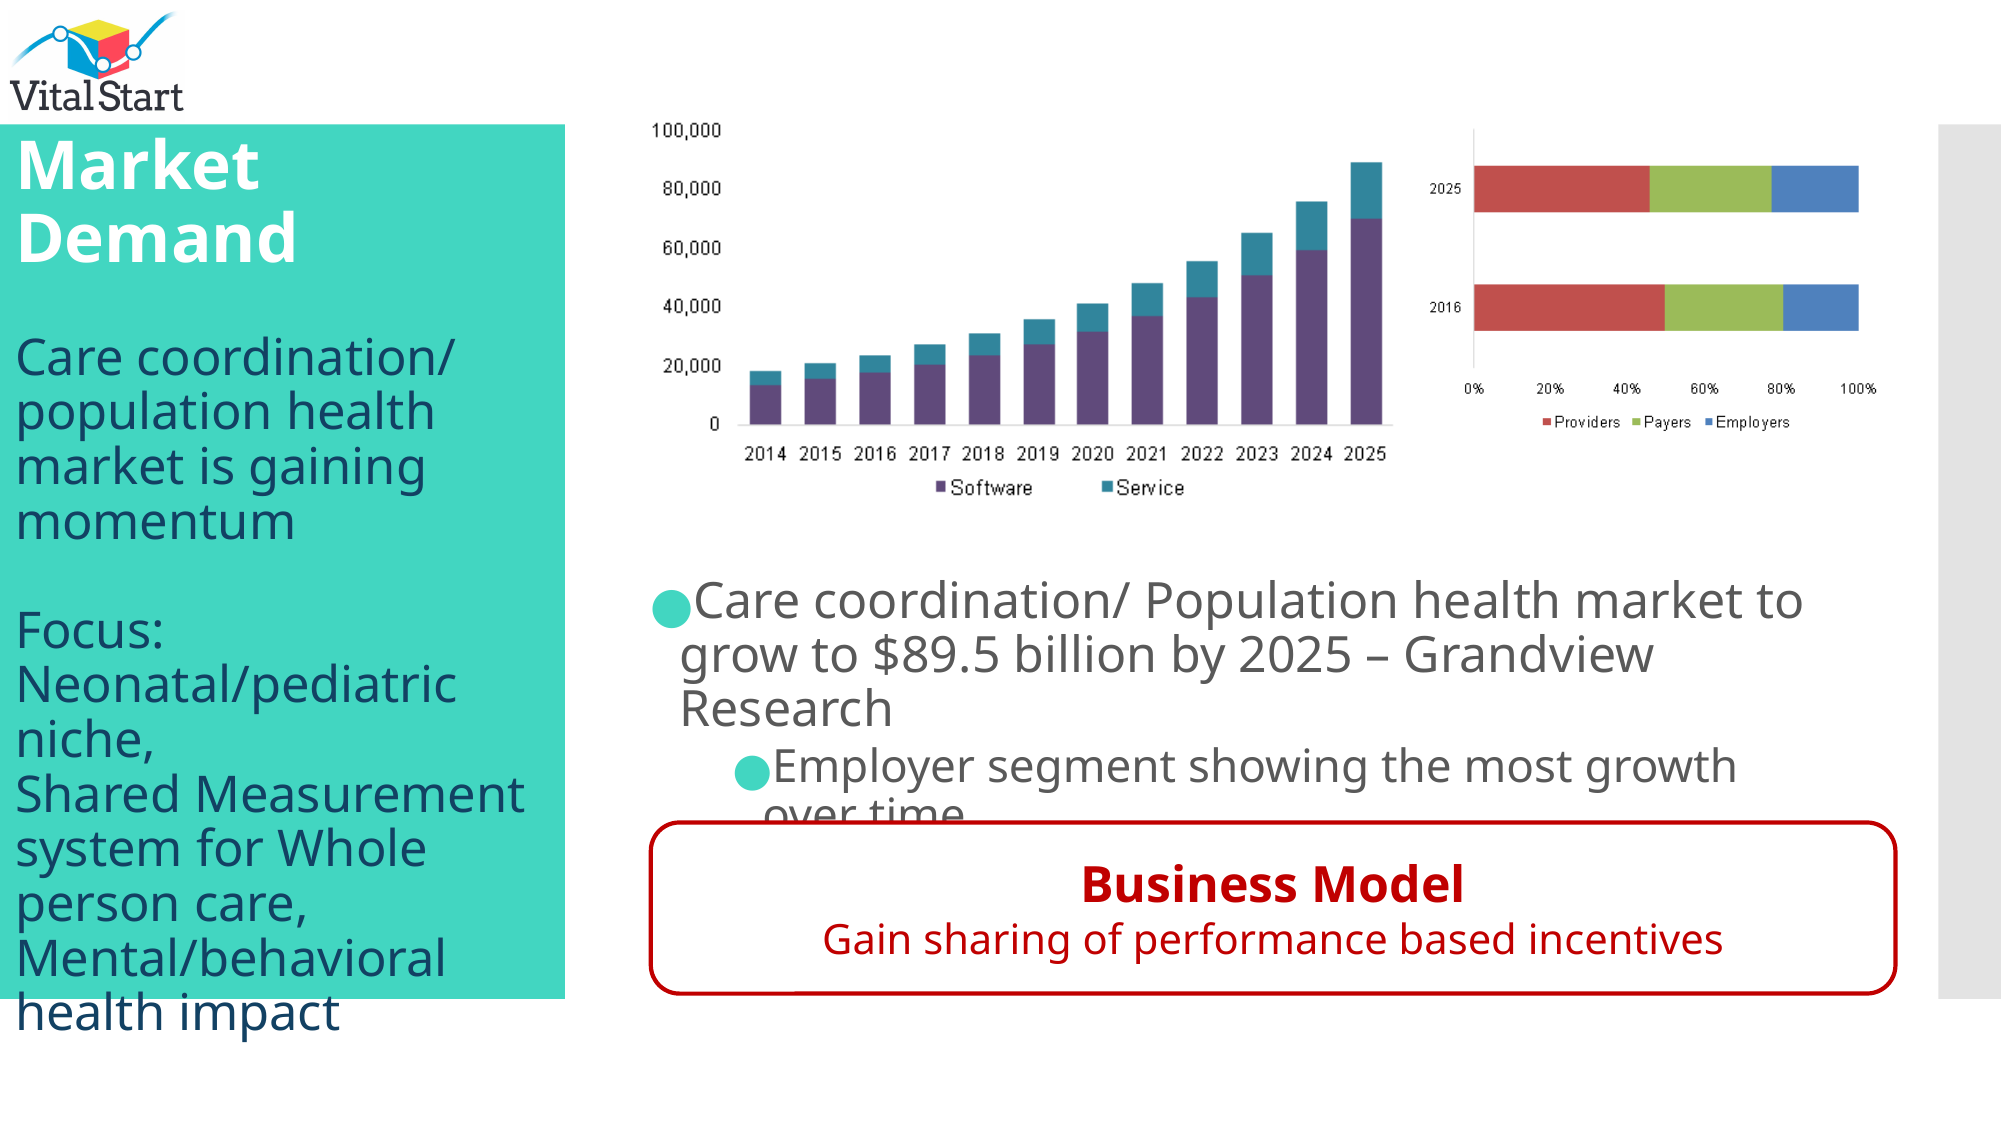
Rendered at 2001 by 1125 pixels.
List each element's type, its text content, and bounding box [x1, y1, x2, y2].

text_box Business Model Gain sharing of performance based incentives [650, 822, 1896, 994]
picture [1420, 117, 1882, 439]
list Care coordination/ Population health market to grow to $89.5 billion by 2025 – Grandview Research Employer segment showing the most growth over time [634, 519, 1835, 982]
picture [8, 10, 185, 122]
title Market Demand Care coordination/ population health market is gaining momentum Focus: Neonatal/pediatric niche, Shared Measurement system for Whole person care, Mental/behavioral health impact [0, 210, 563, 971]
picture [650, 117, 1398, 500]
